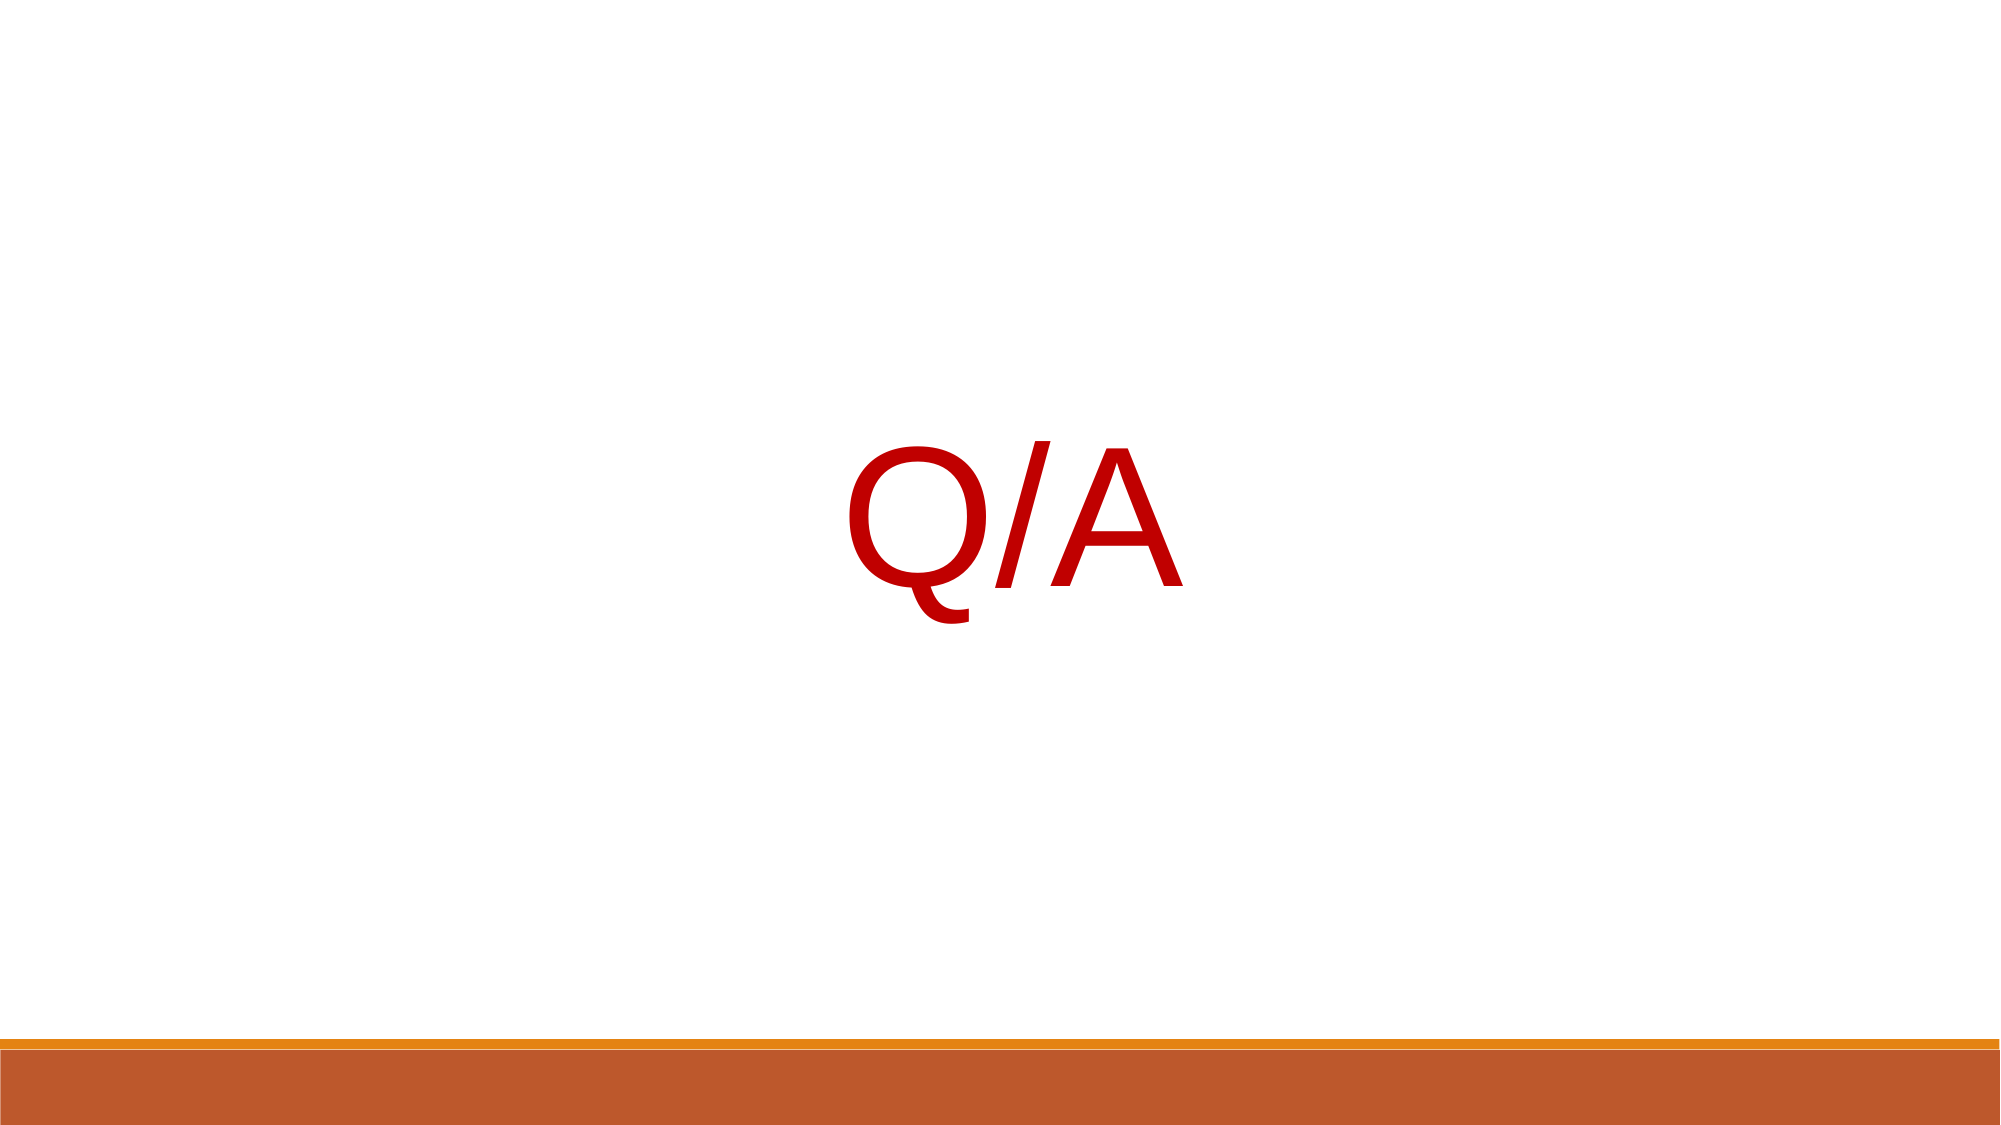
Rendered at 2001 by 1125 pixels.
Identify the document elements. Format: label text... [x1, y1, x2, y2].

text_box Q/A [837, 384, 1187, 627]
